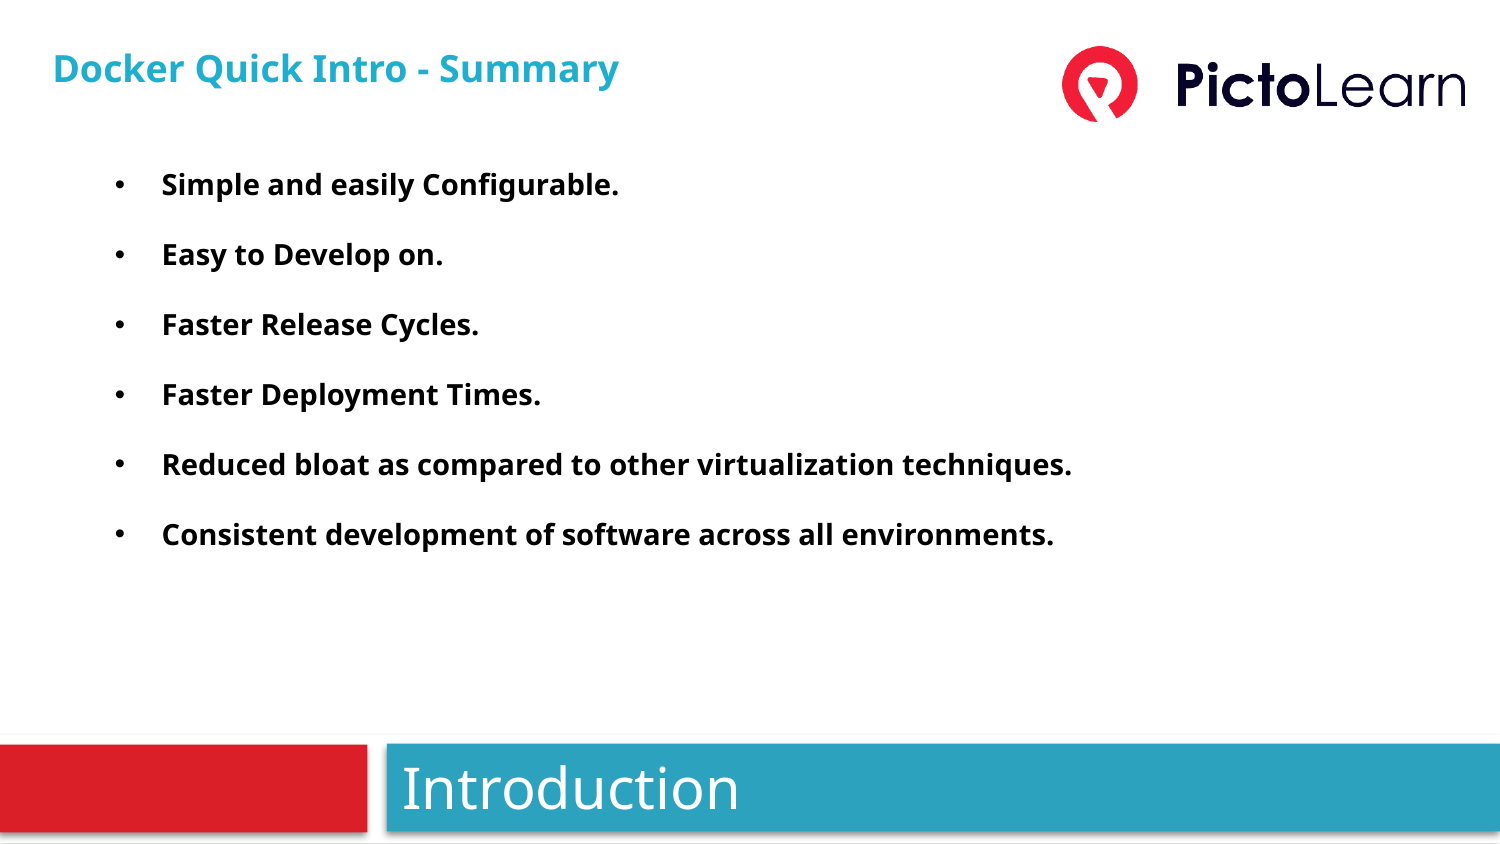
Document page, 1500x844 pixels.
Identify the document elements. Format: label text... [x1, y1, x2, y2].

picture [1062, 46, 1465, 123]
subtitle Introduction [387, 744, 1425, 829]
text_box Docker Quick Intro - Summary [37, 37, 894, 98]
text_box Simple and easily Configurable. Easy to Develop on. Faster Release Cycles. Faster Deployment Times. Reduced bloat as compared to other virtualization techniques. Consistent development of software across all environments. [99, 159, 1413, 559]
